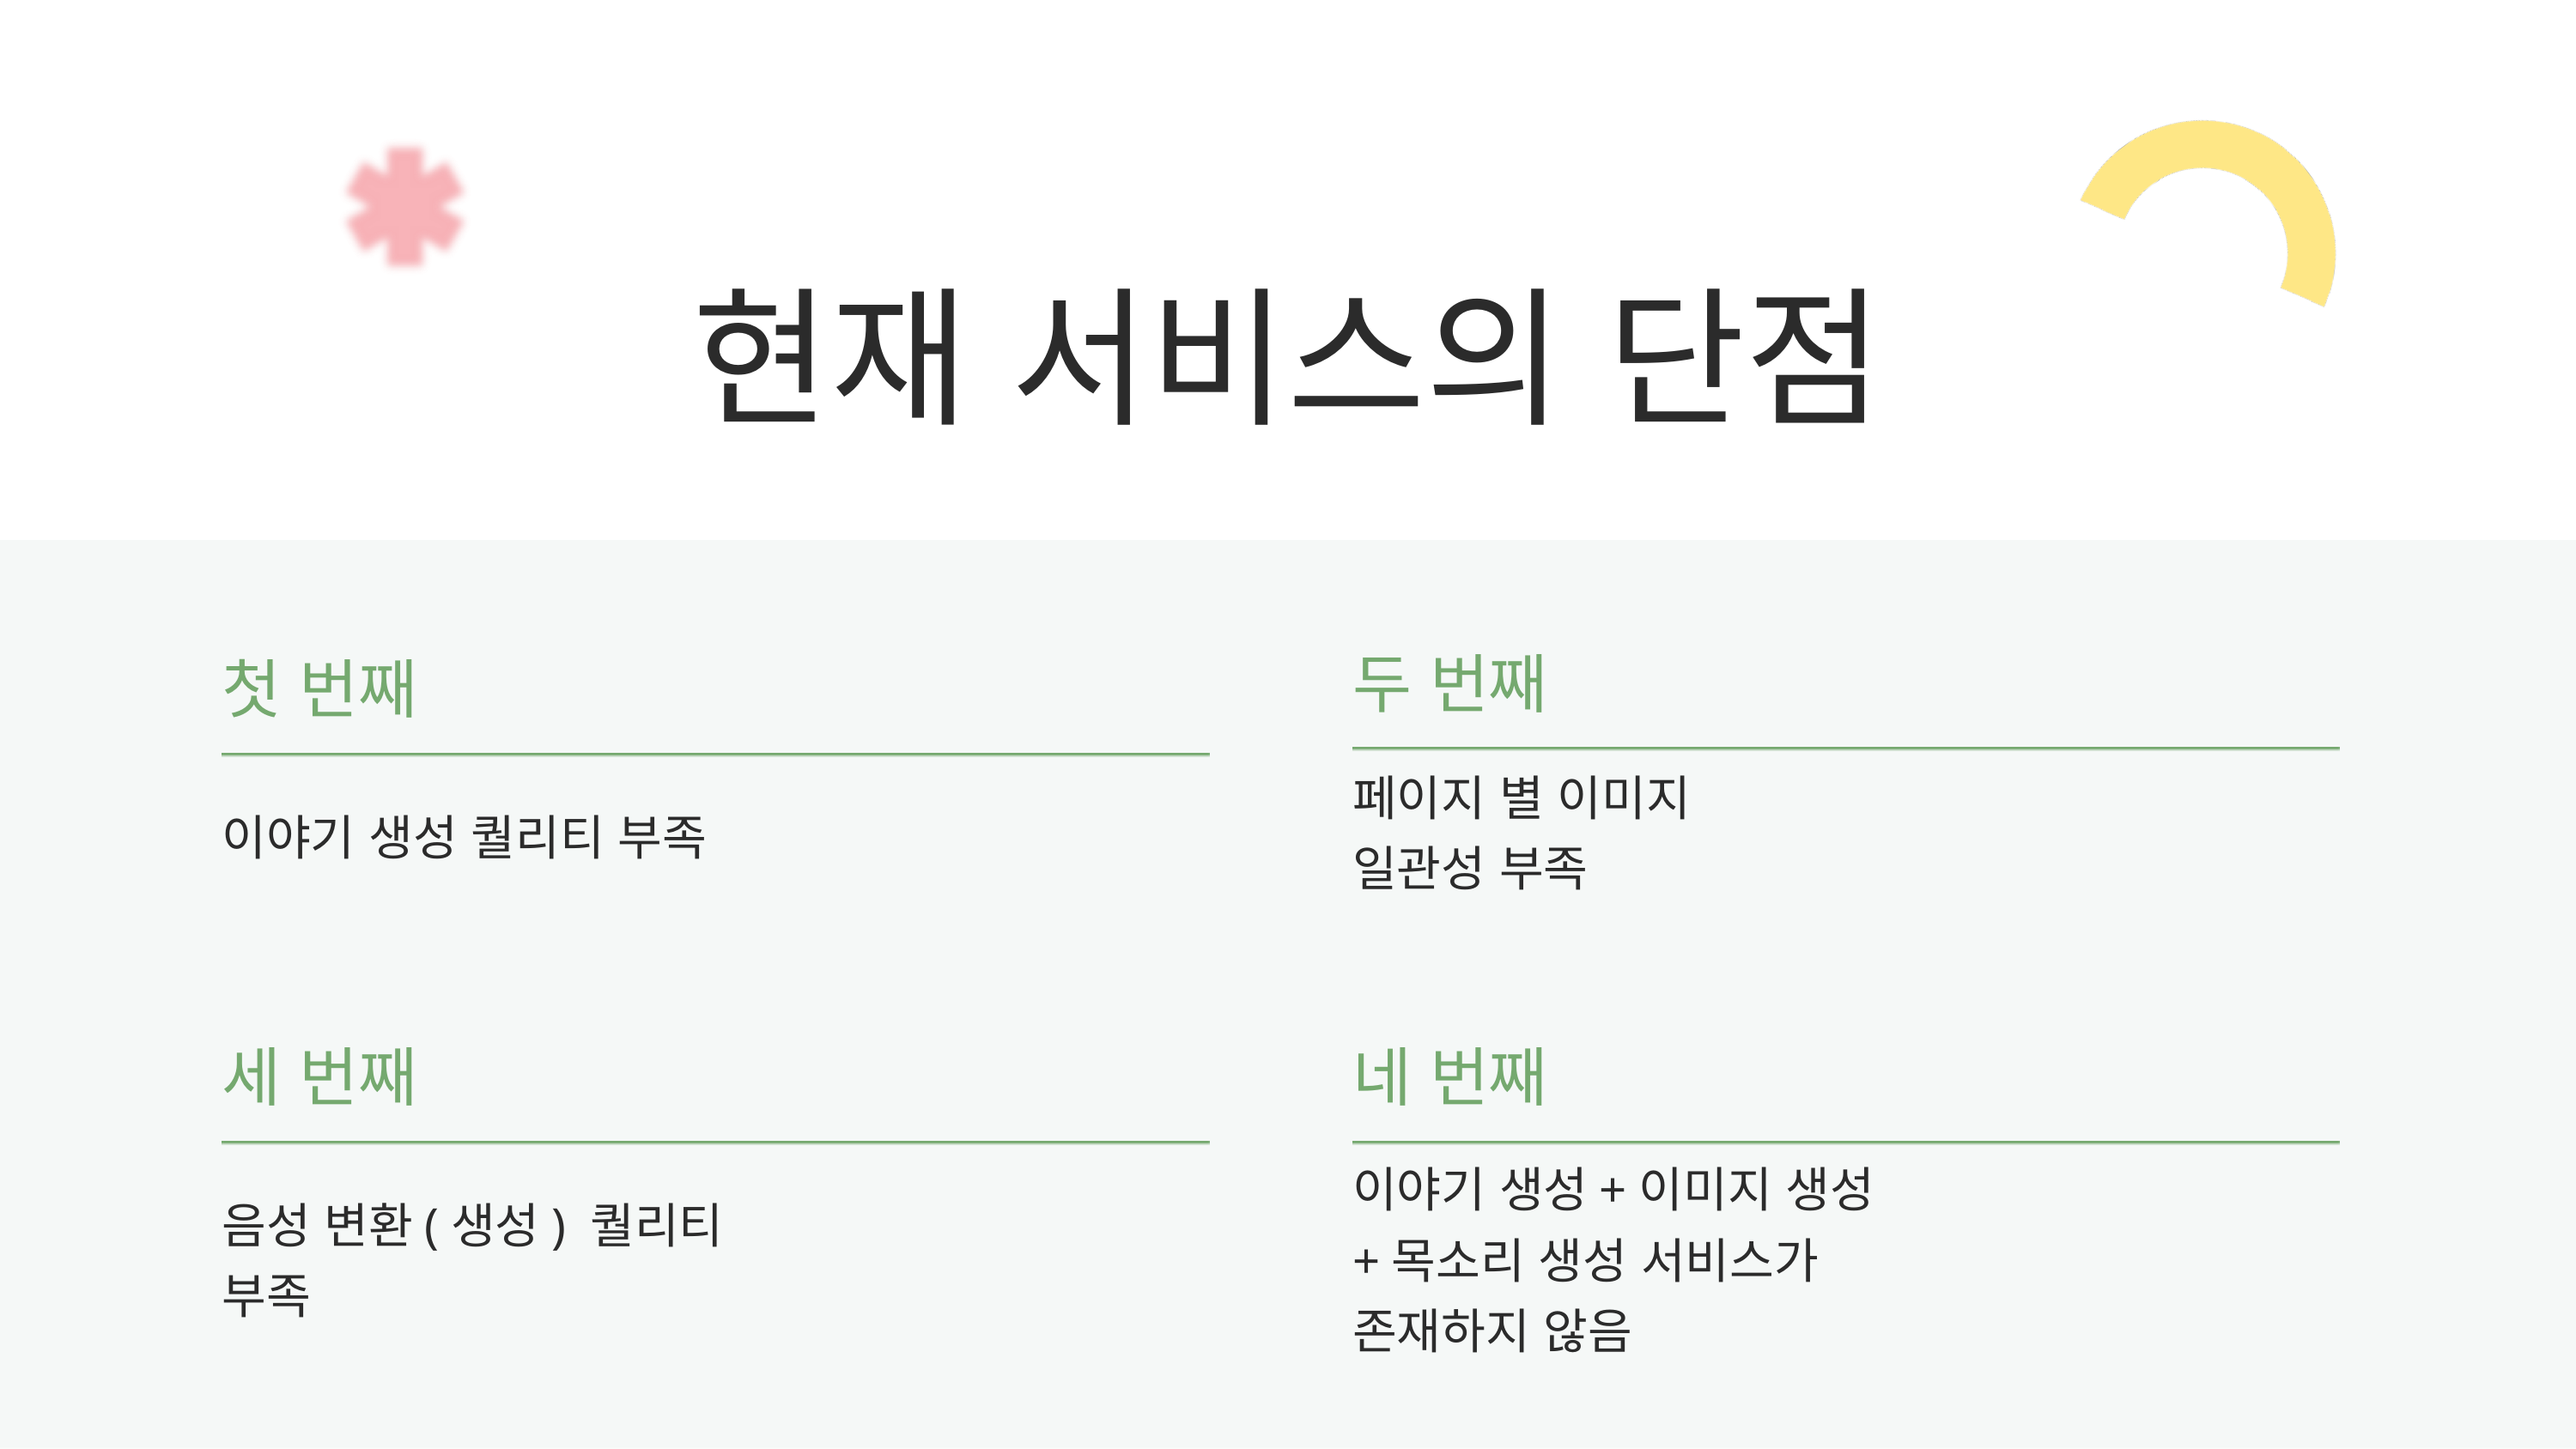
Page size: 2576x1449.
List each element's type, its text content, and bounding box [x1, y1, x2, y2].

picture [280, 106, 530, 306]
text_box 현재 서비스의 단점 [514, 253, 2061, 465]
picture [0, 539, 2576, 1449]
picture [2017, 1, 2433, 451]
